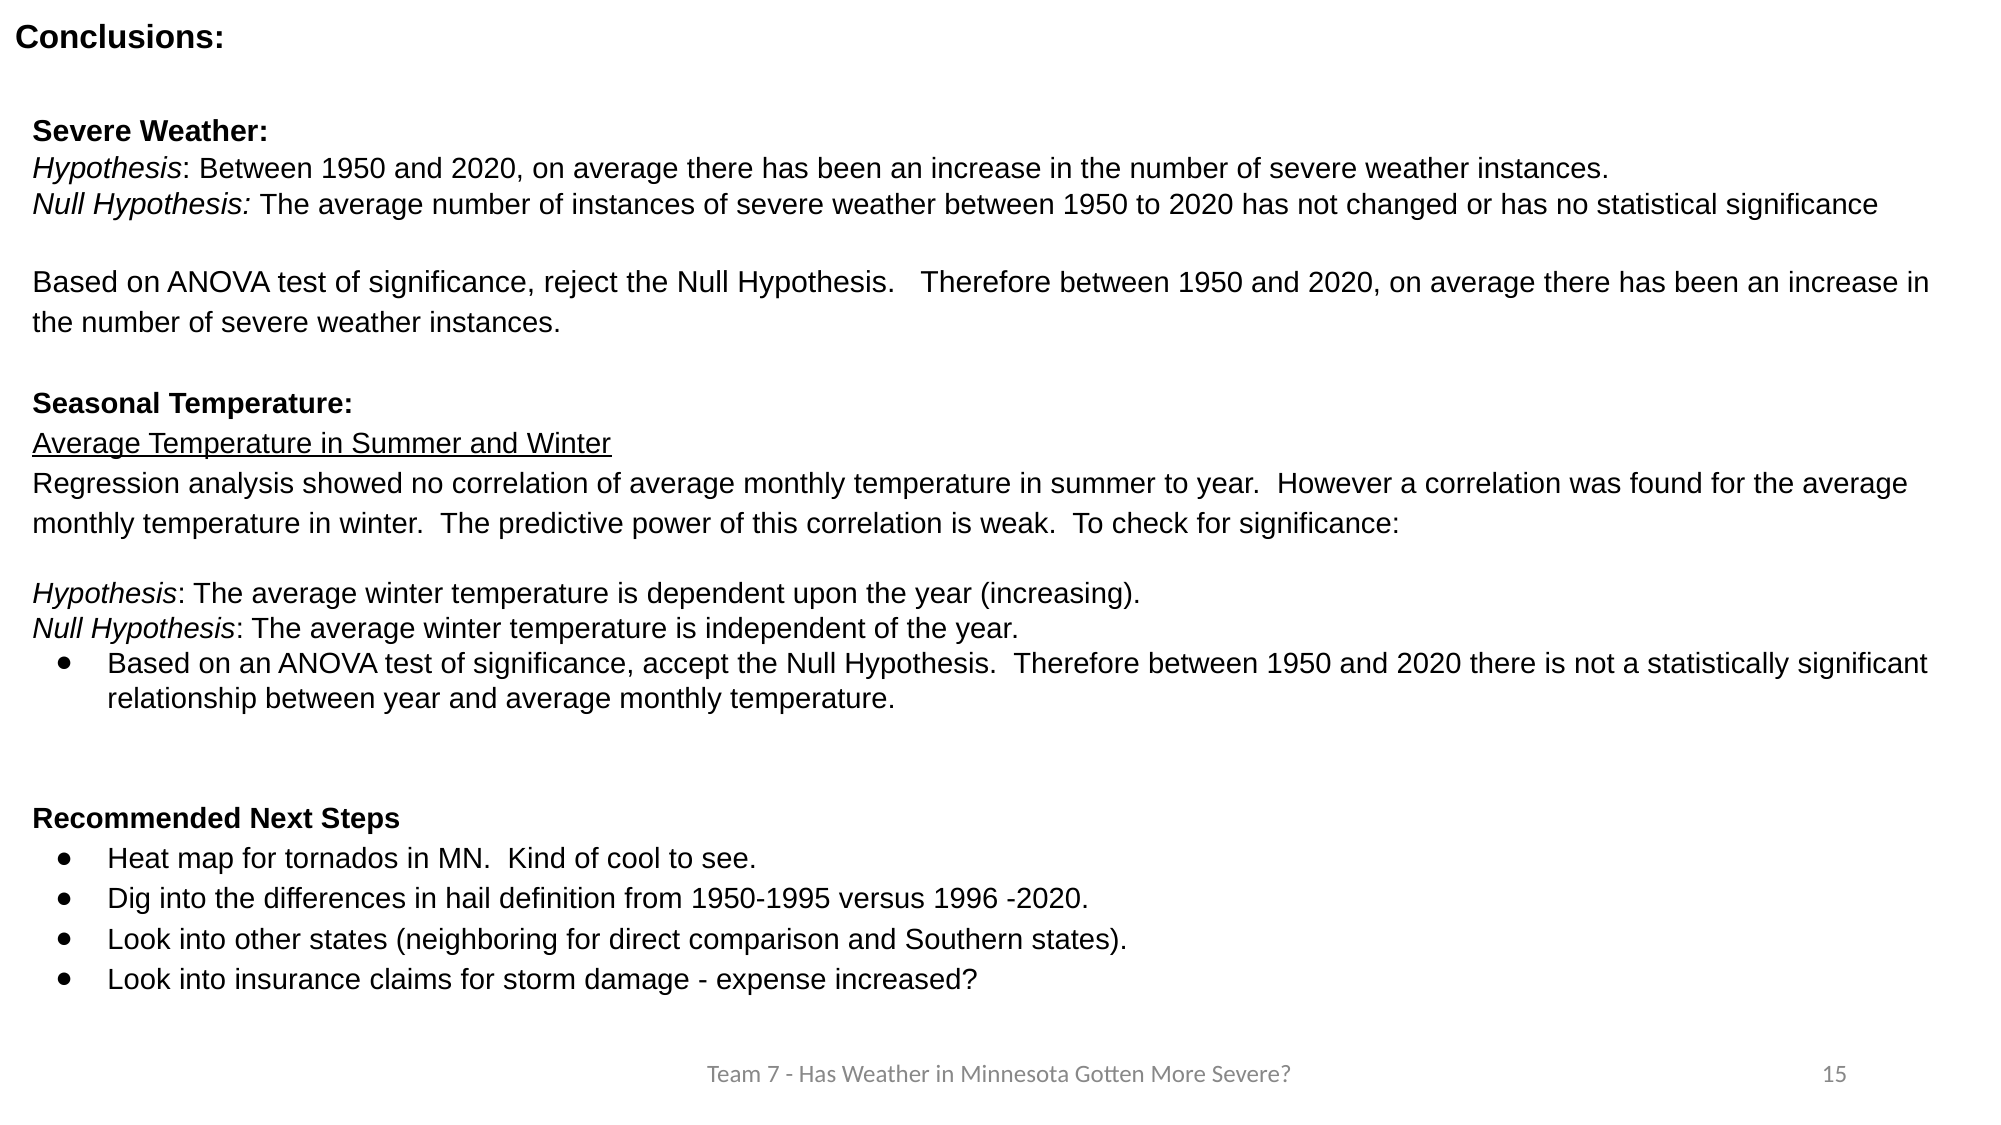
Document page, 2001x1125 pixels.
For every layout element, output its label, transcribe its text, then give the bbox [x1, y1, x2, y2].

slide_number ‹#› [1412, 1042, 1863, 1103]
text_box Severe Weather: Hypothesis: Between 1950 and 2020, on average there has been an increase in the number of severe weather instances. Null Hypothesis: The average number of instances of severe weather between 1950 to 2020 has not changed or has no statistical significance Based on ANOVA test of significance, reject the Null Hypothesis. Therefore between 1950 and 2020, on average there has been an increase in the number of severe weather instances. Seasonal Temperature: Average Temperature in Summer and Winter Regression analysis showed no correlation of average monthly temperature in summer to year. However a correlation was found for the average monthly temperature in winter. The predictive power of this correlation is weak. To check for significance: Hypothesis: The average winter temperature is dependent upon the year (increasing). Null Hypothesis: The average winter temperature is independent of the year. Based on an ANOVA test of significance, accept the Null Hypothesis. Therefore between 1950 and 2020 there is not a statistically significant relationship between year and average monthly temperature. Recommended Next Steps Heat map for tornados in MN. Kind of cool to see. Dig into the differences in hail definition from 1950-1995 versus 1996 -2020. Look into other states (neighboring for direct comparison and Southern states). Look into insurance claims for storm damage - expense increased? [17, 96, 1970, 1019]
footer Team 7 - Has Weather in Minnesota Gotten More Severe? [662, 1042, 1338, 1103]
text_box Conclusions: [0, 0, 1987, 97]
